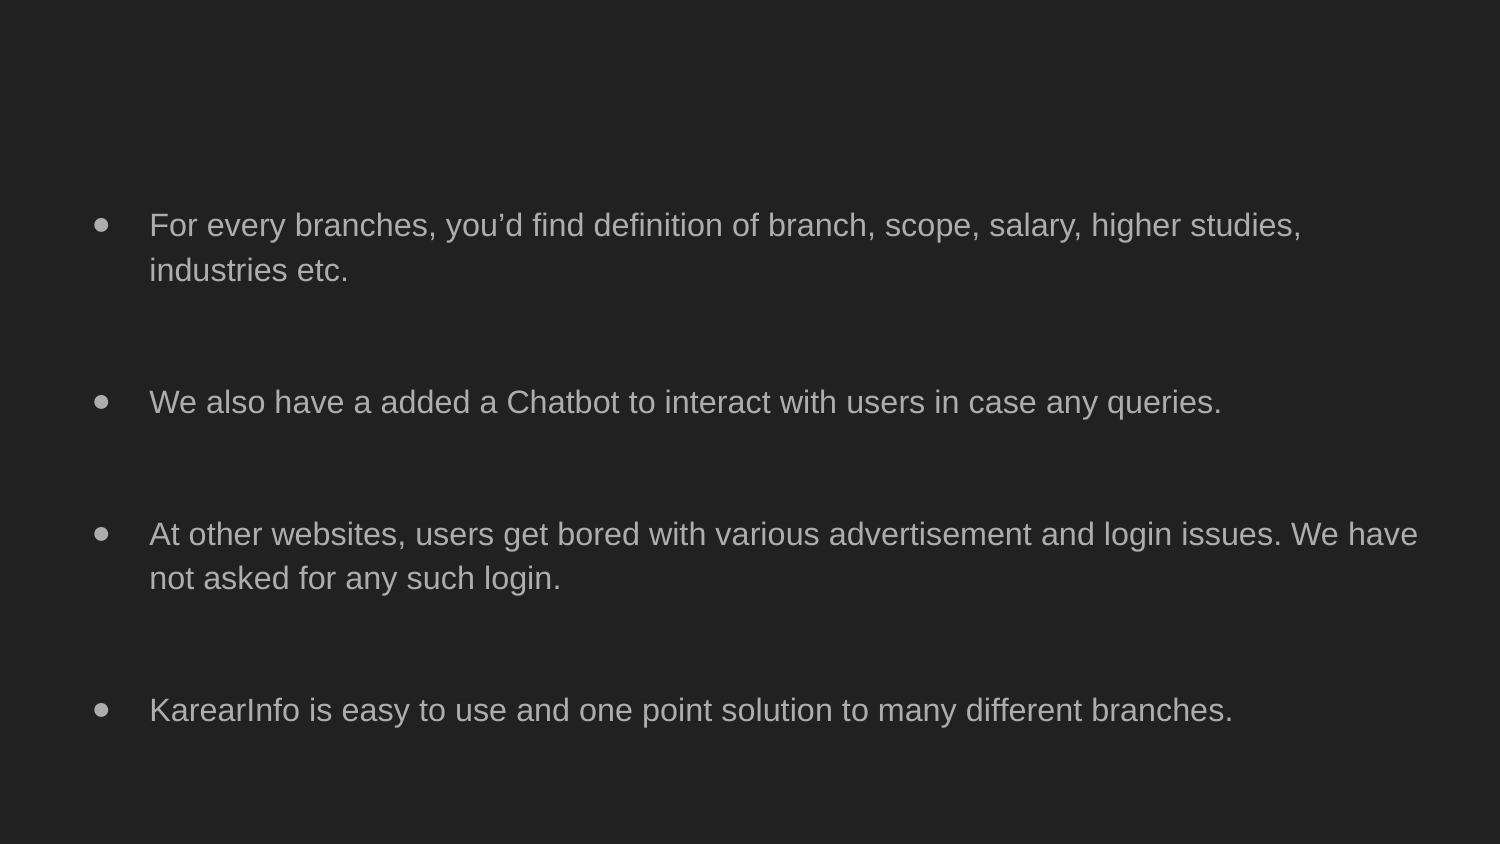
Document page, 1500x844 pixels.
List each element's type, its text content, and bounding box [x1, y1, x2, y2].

list For every branches, you’d find definition of branch, scope, salary, higher studies, industries etc. We also have a added a Chatbot to interact with users in case any queries. At other websites, users get bored with various advertisement and login issues. We have not asked for any such login. KarearInfo is easy to use and one point solution to many different branches. [51, 183, 1449, 745]
